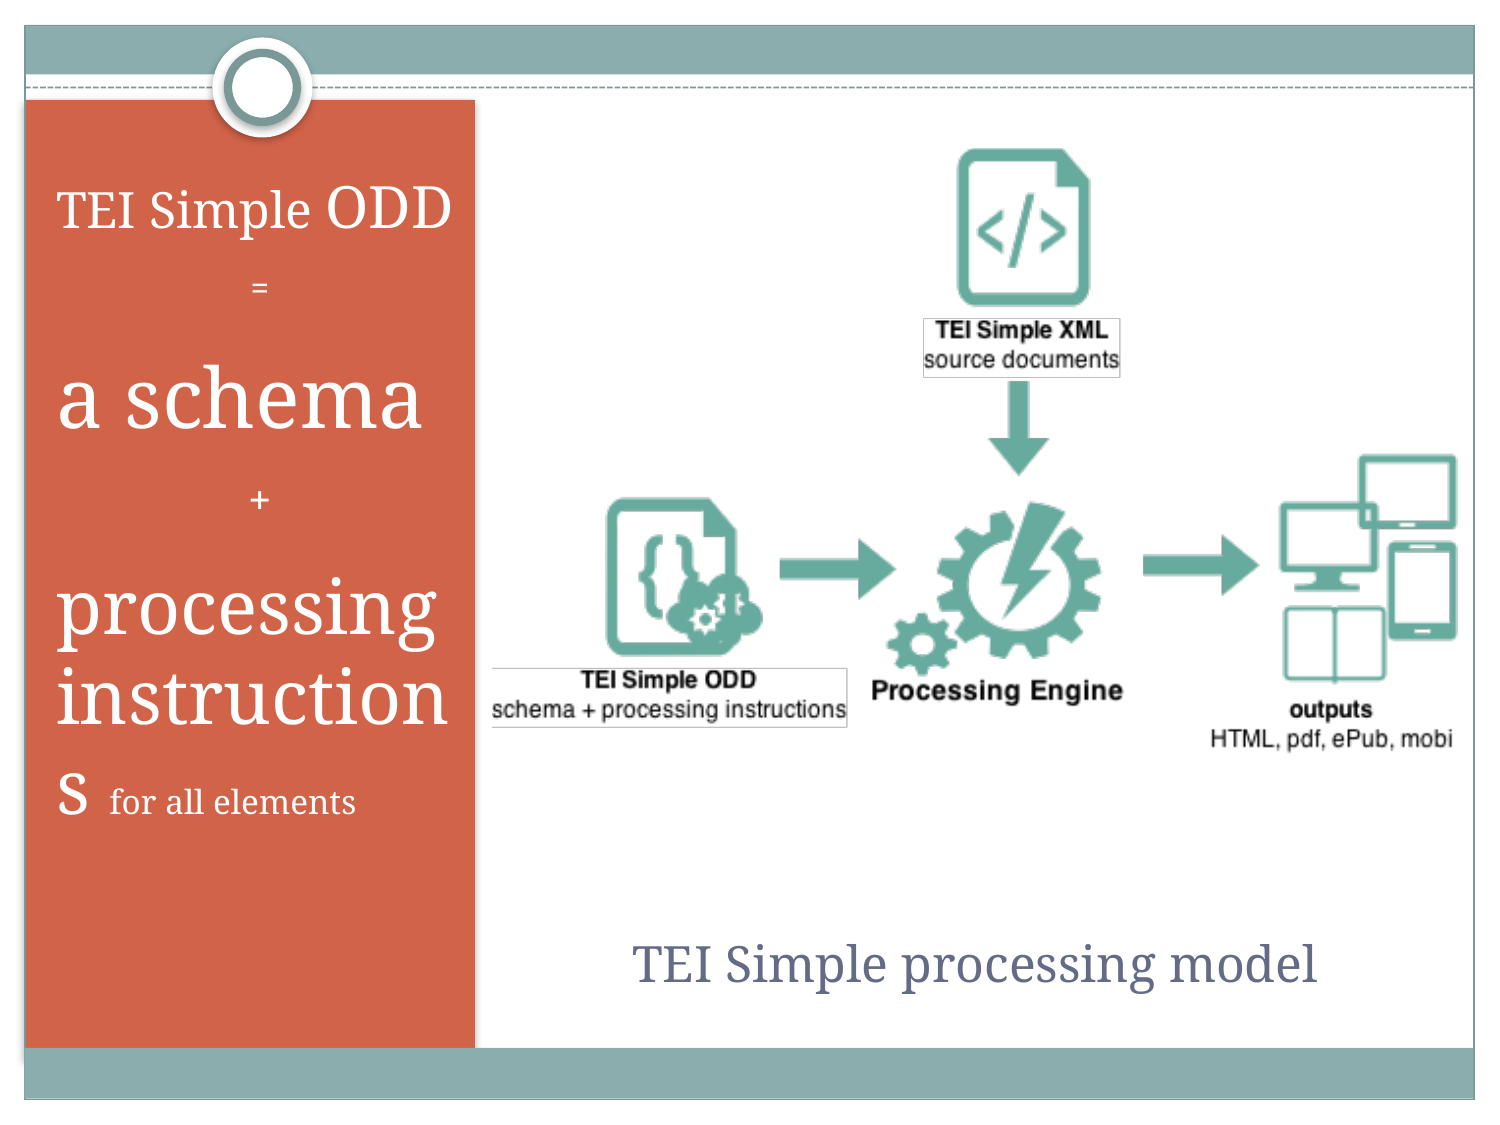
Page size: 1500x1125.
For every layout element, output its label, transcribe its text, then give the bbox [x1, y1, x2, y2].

list TEI Simple ODD = a schema + processing instructions for all elements [41, 162, 479, 1025]
title TEI Simple processing model [494, 924, 1457, 1125]
picture [492, 148, 1463, 776]
